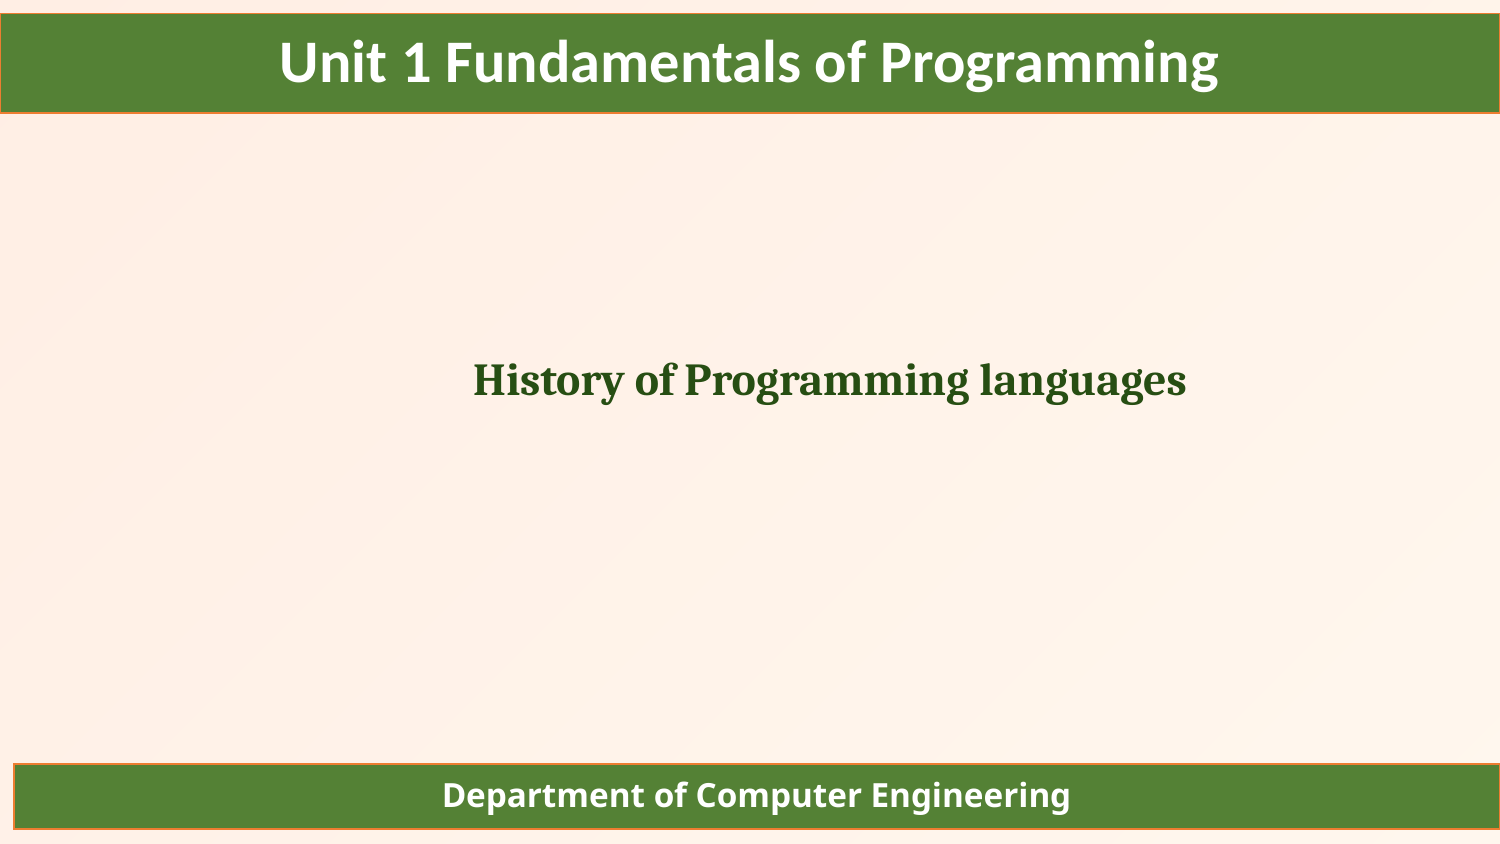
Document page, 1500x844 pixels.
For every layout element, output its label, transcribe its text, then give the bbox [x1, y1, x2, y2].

text_box Department of Computer Engineering [13, 763, 1500, 829]
text_box Unit 1 Fundamentals of Programming [0, 13, 1500, 114]
text_box History of Programming languages [67, 307, 1500, 389]
